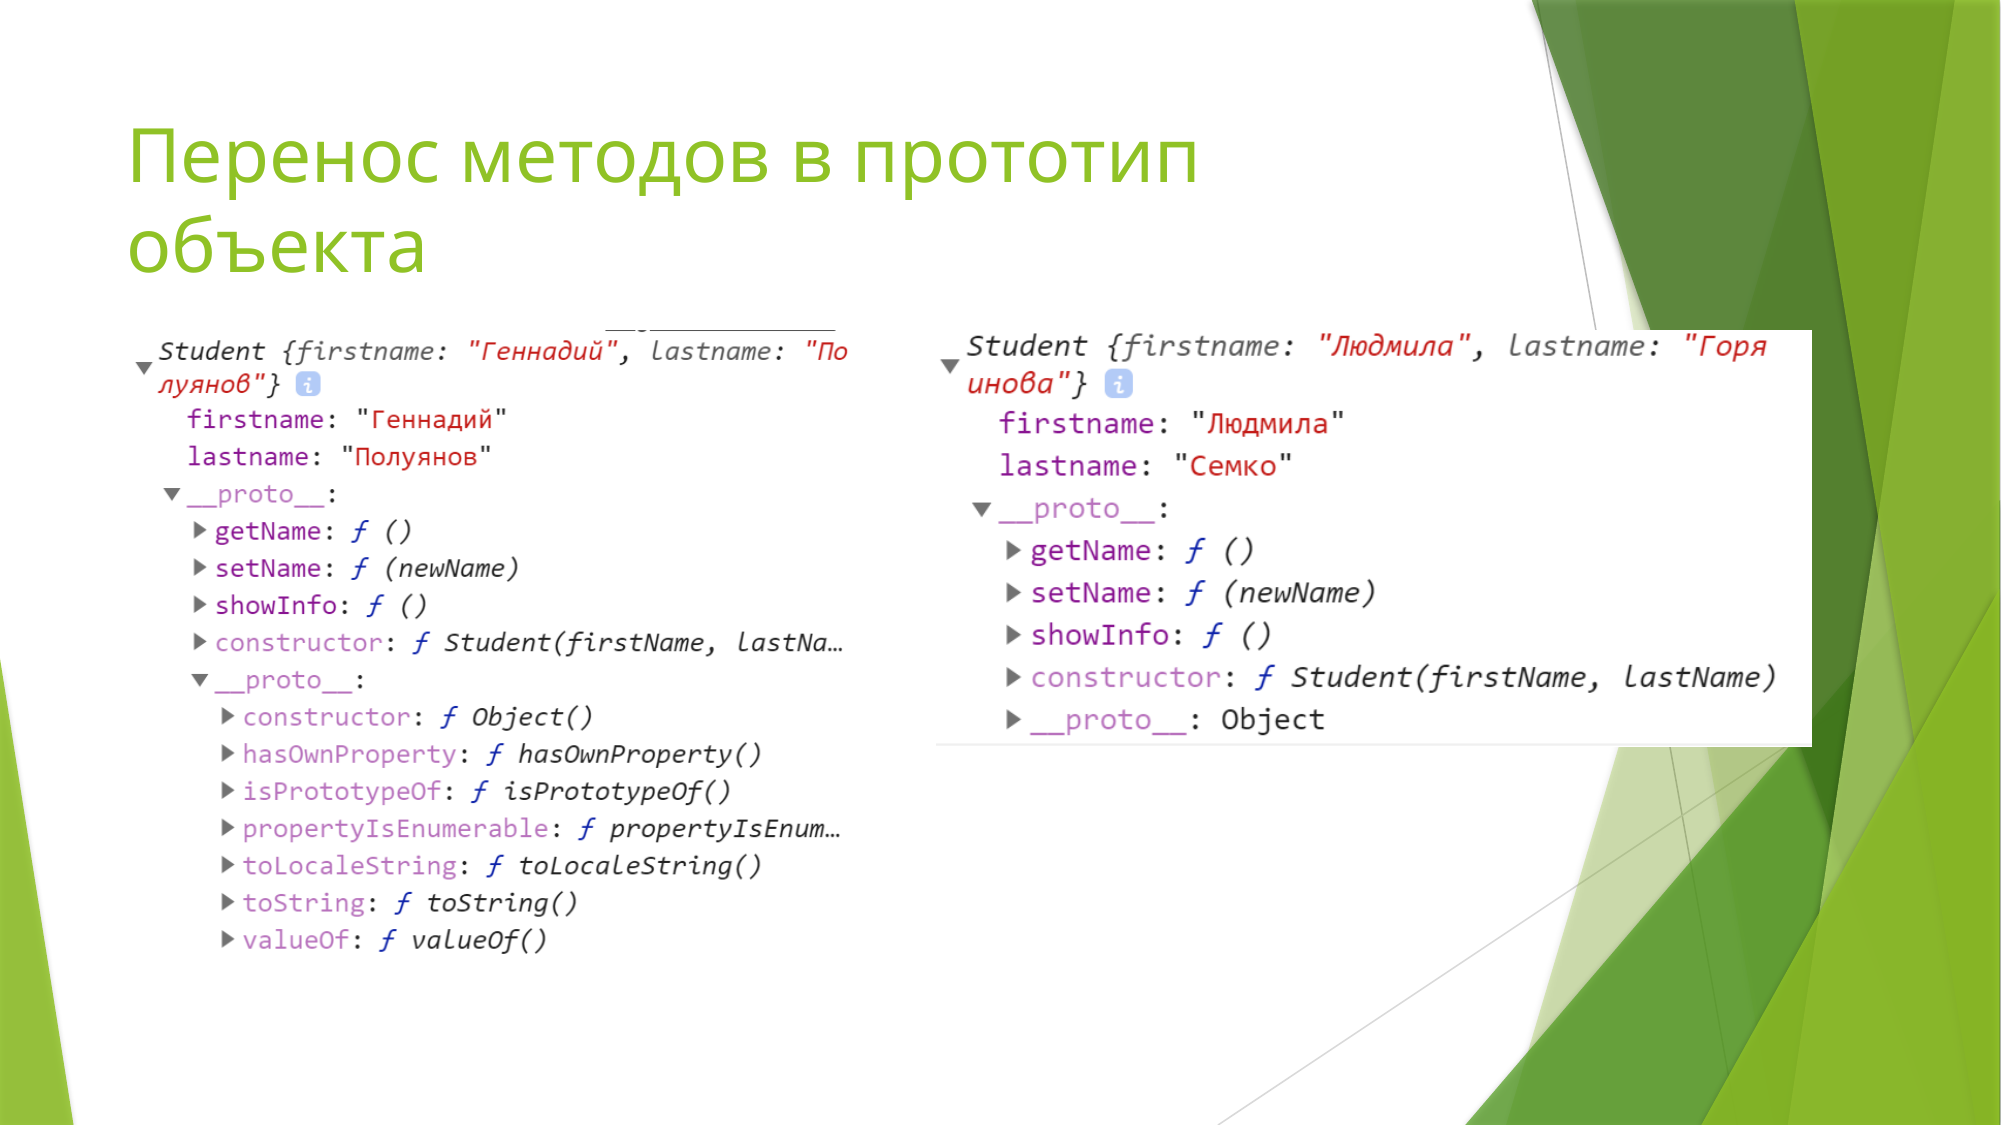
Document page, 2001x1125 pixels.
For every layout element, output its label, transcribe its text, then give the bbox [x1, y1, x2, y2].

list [110, 330, 878, 958]
title Перенос методов в прототип объекта [111, 99, 1522, 317]
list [936, 330, 1813, 748]
